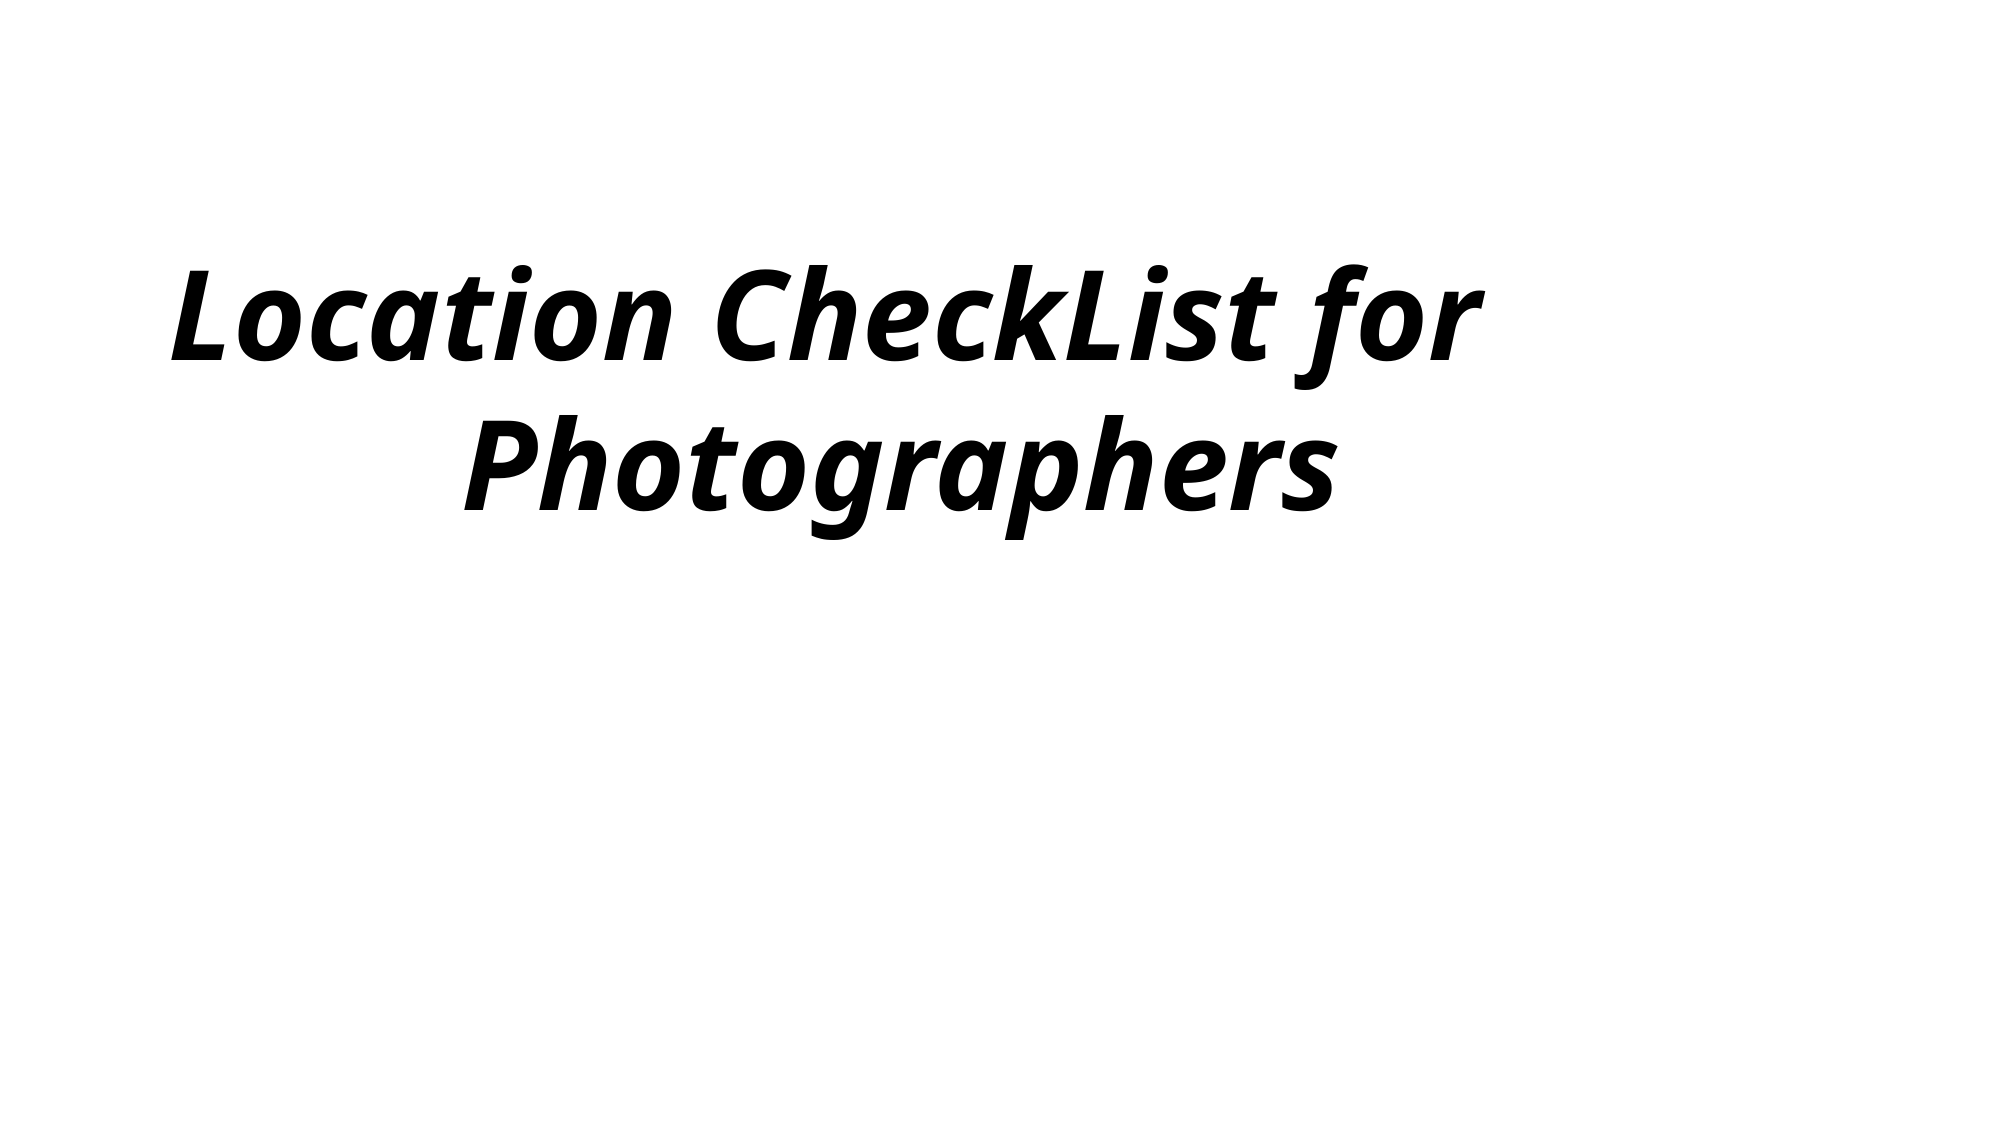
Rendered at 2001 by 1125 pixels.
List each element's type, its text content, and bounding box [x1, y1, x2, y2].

text_box Location CheckList for Photographers [153, 227, 1829, 543]
